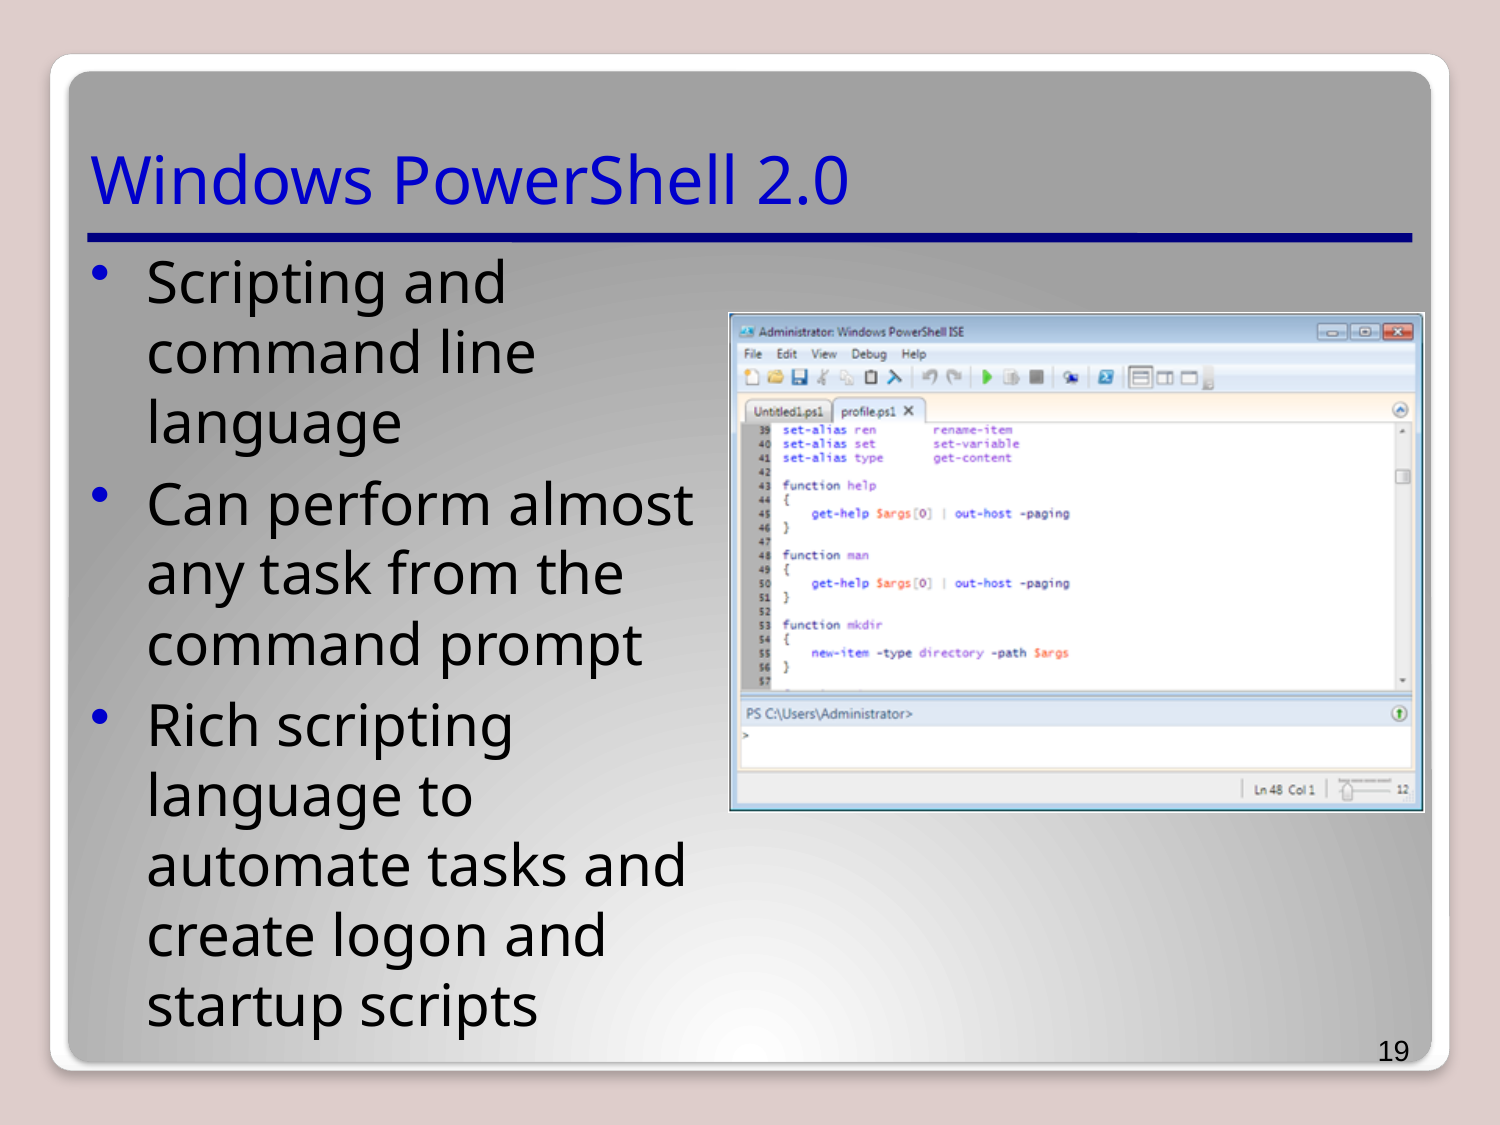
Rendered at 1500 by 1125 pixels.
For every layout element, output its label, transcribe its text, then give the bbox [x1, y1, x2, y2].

picture [727, 312, 1426, 813]
list Scripting and command line language Can perform almost any task from the command prompt Rich scripting language to automate tasks and create logon and startup scripts [74, 237, 738, 1063]
slide_number 19 [1074, 1024, 1426, 1103]
title Windows PowerShell 2.0 [74, 74, 1426, 226]
